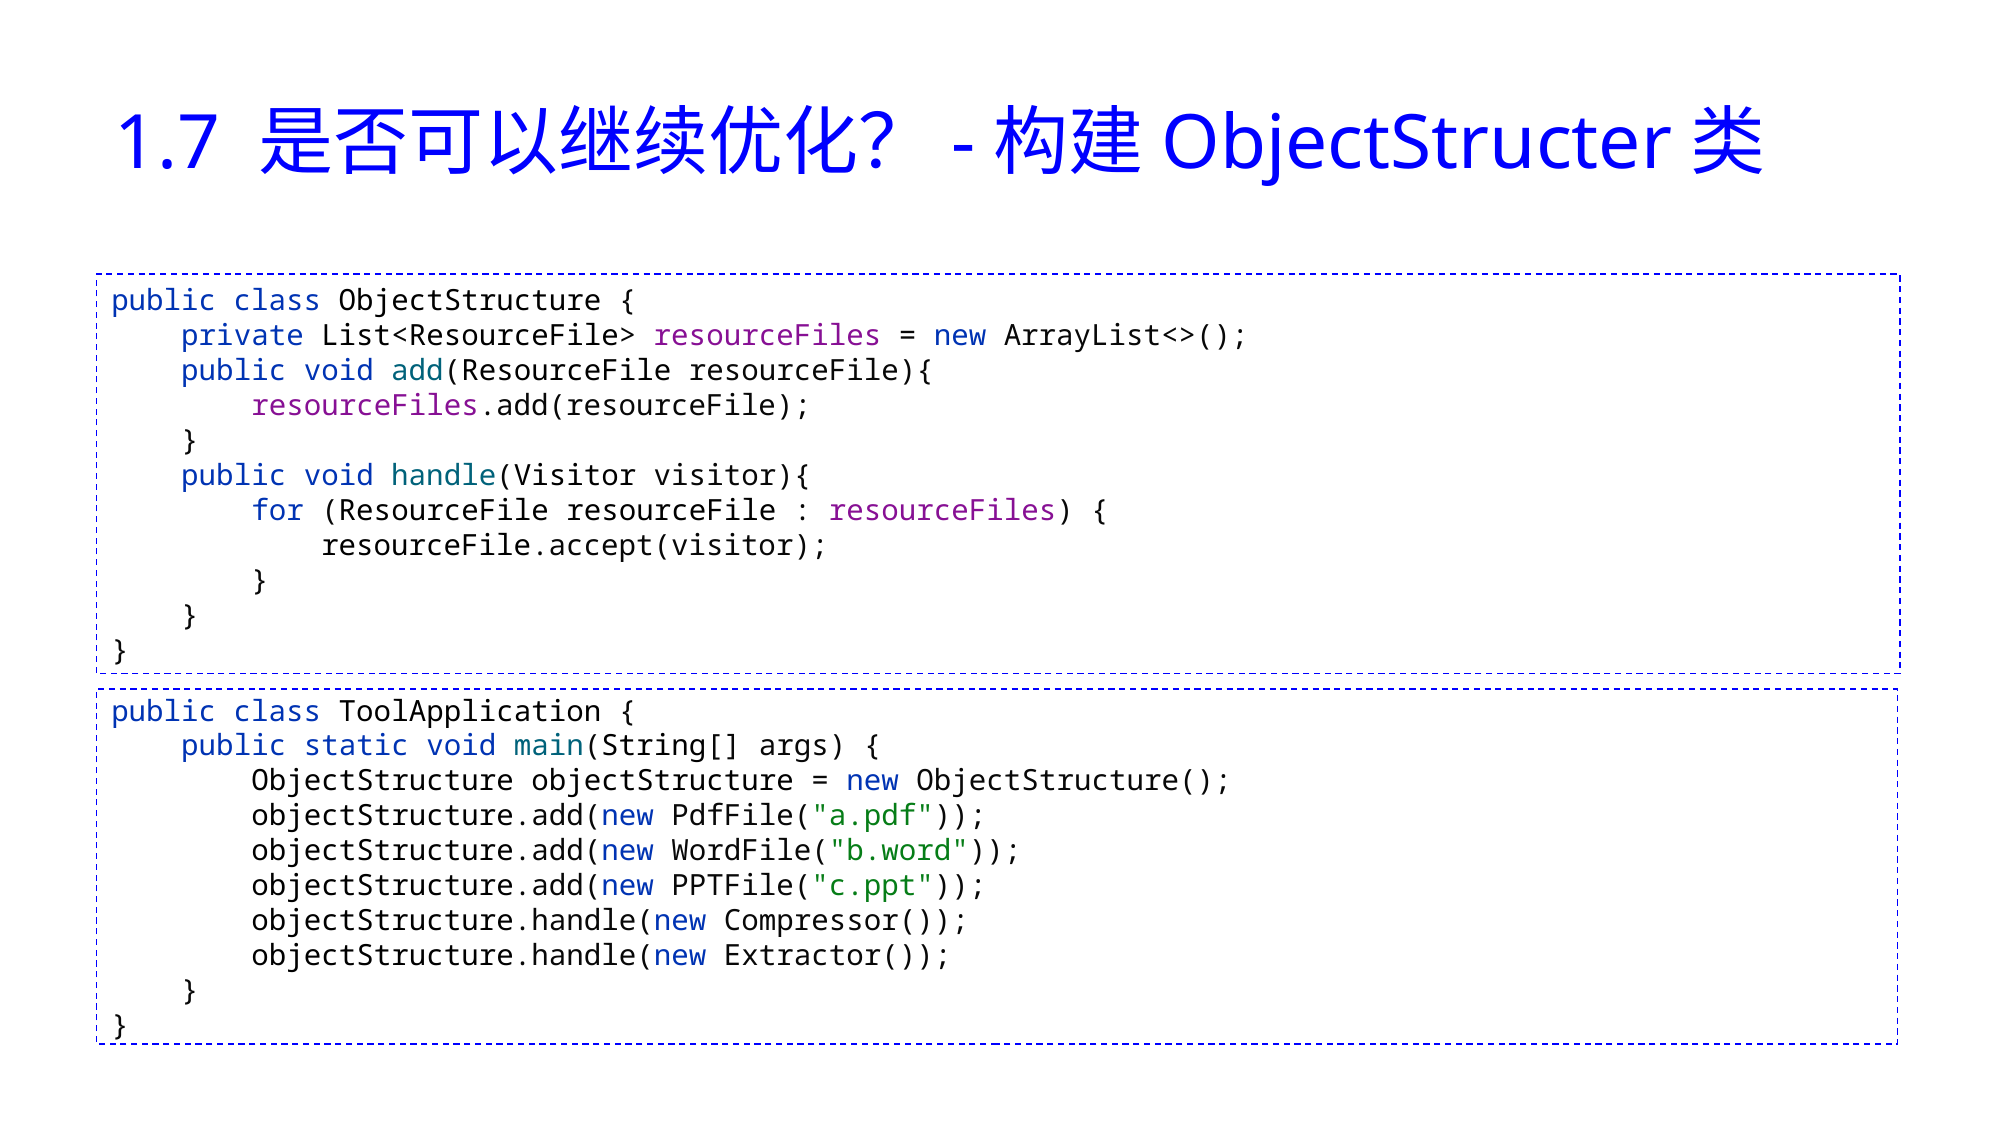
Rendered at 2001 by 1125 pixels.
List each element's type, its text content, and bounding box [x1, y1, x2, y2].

text_box public class ObjectStructure { private List<ResourceFile> resourceFiles = new ArrayList<>(); public void add(ResourceFile resourceFile){ resourceFiles.add(resourceFile); } public void handle(Visitor visitor){ for (ResourceFile resourceFile : resourceFiles) { resourceFile.accept(visitor); } } } [96, 274, 1900, 674]
title 1.7 是否可以继续优化？-构建ObjectStructer类 [99, 45, 1900, 233]
slide_number [1433, 1024, 1900, 1103]
text_box public class ToolApplication { public static void main(String[] args) { ObjectStructure objectStructure = new ObjectStructure(); objectStructure.add(new PdfFile("a.pdf")); objectStructure.add(new WordFile("b.word")); objectStructure.add(new PPTFile("c.ppt")); objectStructure.handle(new Compressor()); objectStructure.handle(new Extractor()); } } [96, 688, 1898, 1045]
